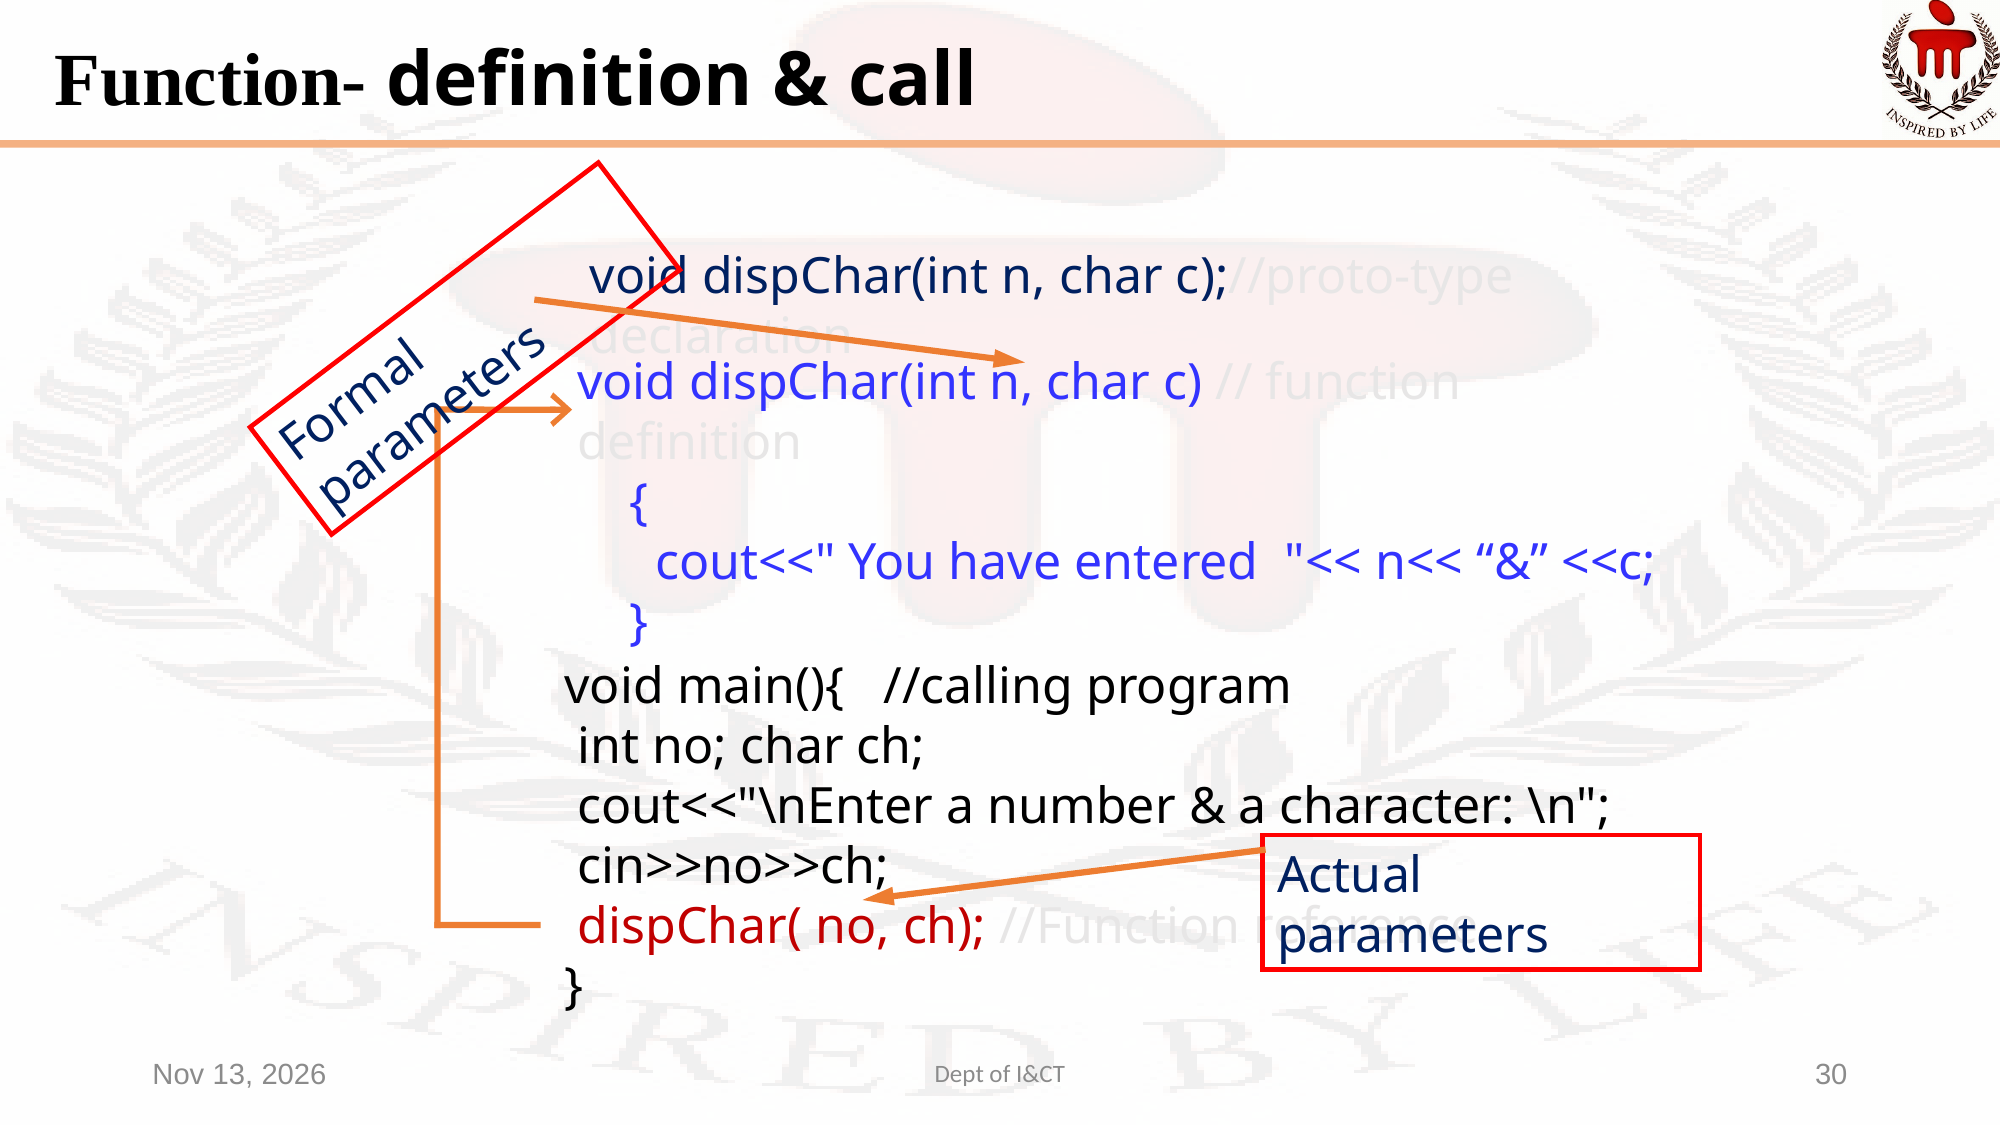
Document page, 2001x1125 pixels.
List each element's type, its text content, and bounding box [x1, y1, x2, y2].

text_box Formal parameters [250, 162, 680, 535]
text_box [437, 409, 573, 925]
text_box [862, 849, 1263, 904]
picture [1882, 0, 2000, 140]
title Function- definition & call [39, 22, 1863, 141]
text_box void dispChar(int n, char c);//proto-type declaration [575, 236, 1725, 372]
text_box [537, 299, 1025, 367]
slide_number 30 [1412, 1042, 1863, 1103]
text_box void dispChar(int n, char c) // function definition { cout<<" You have entered "<< n<< “&” <<c; } [562, 351, 1713, 658]
text_box Actual parameters [1262, 835, 1700, 970]
slide_number 29-Sep-21 [137, 1042, 588, 1103]
footer Dept of I&CT [662, 1042, 1338, 1103]
text_box void main(){ //calling program int no; char ch; cout<<"\nEnter a number & a character: \n"; cin>>no>>ch; dispChar( no, ch); //Function reference } [549, 646, 1663, 1022]
